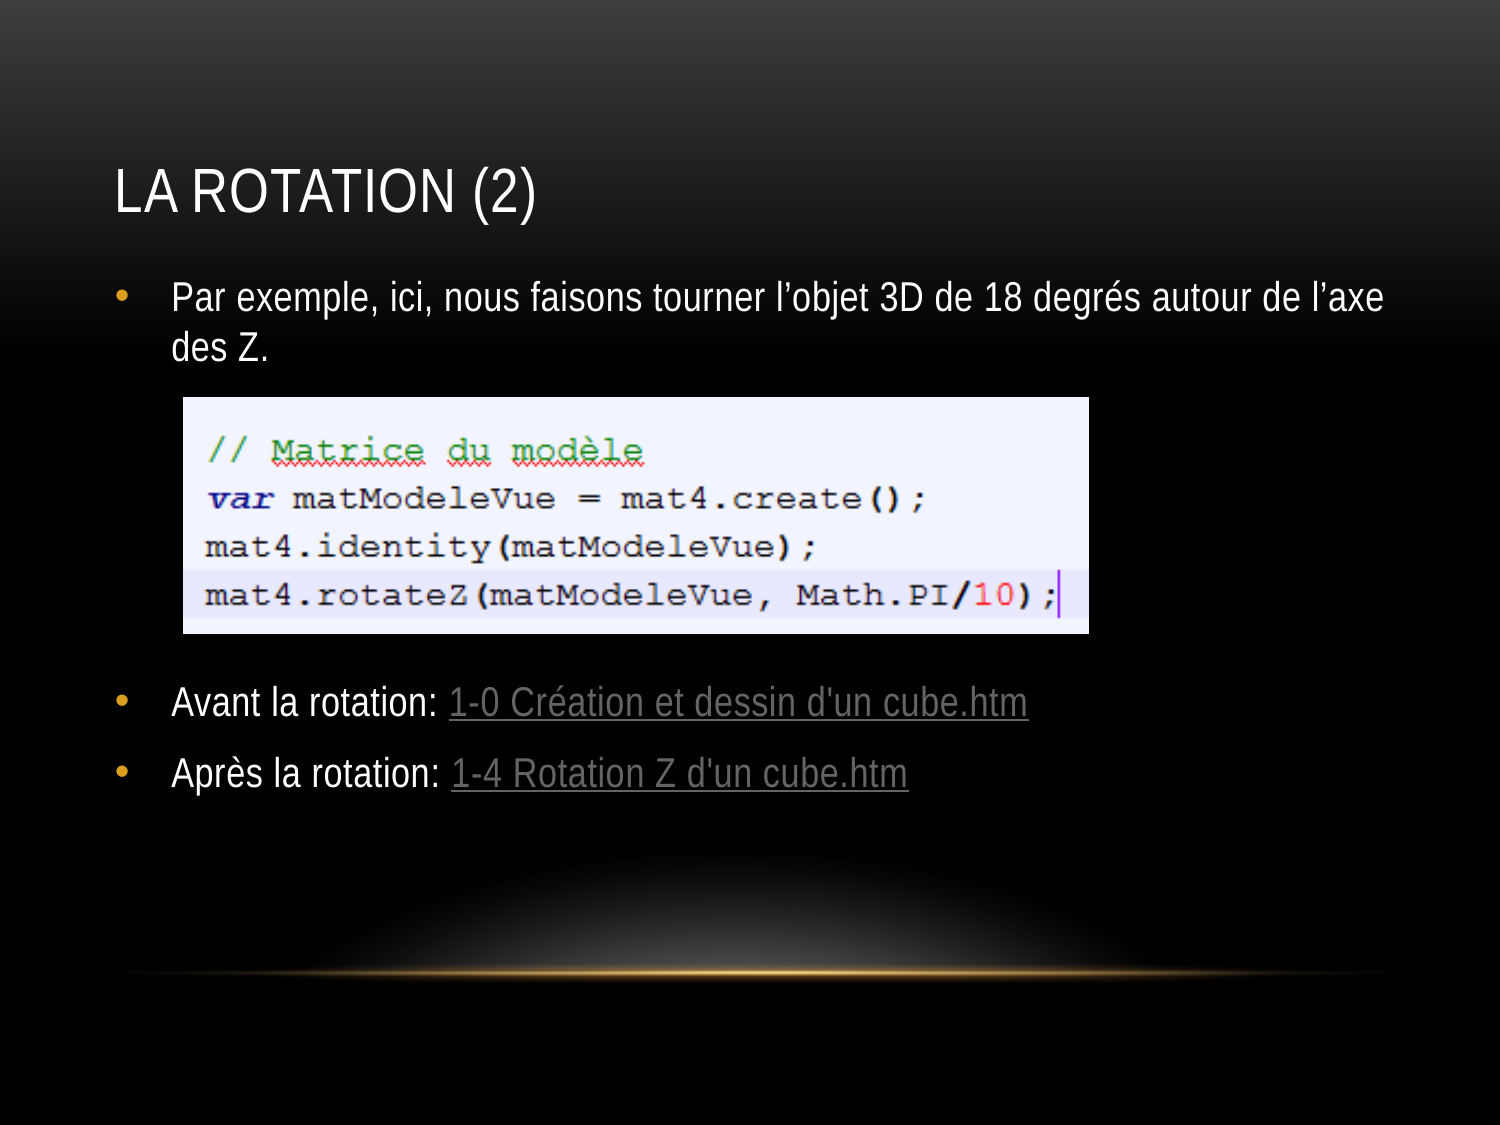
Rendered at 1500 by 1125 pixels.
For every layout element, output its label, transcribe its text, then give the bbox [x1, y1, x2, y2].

title La rotation (2) [99, 45, 1400, 233]
picture [0, 0, 1500, 1125]
list Par exemple, ici, nous faisons tourner l’objet 3D de 18 degrés autour de l’axe des Z. Avant la rotation: 1-0 Création et dessin d'un cube.htm Après la rotation: 1-4 Rotation Z d'un cube.htm [99, 262, 1447, 938]
